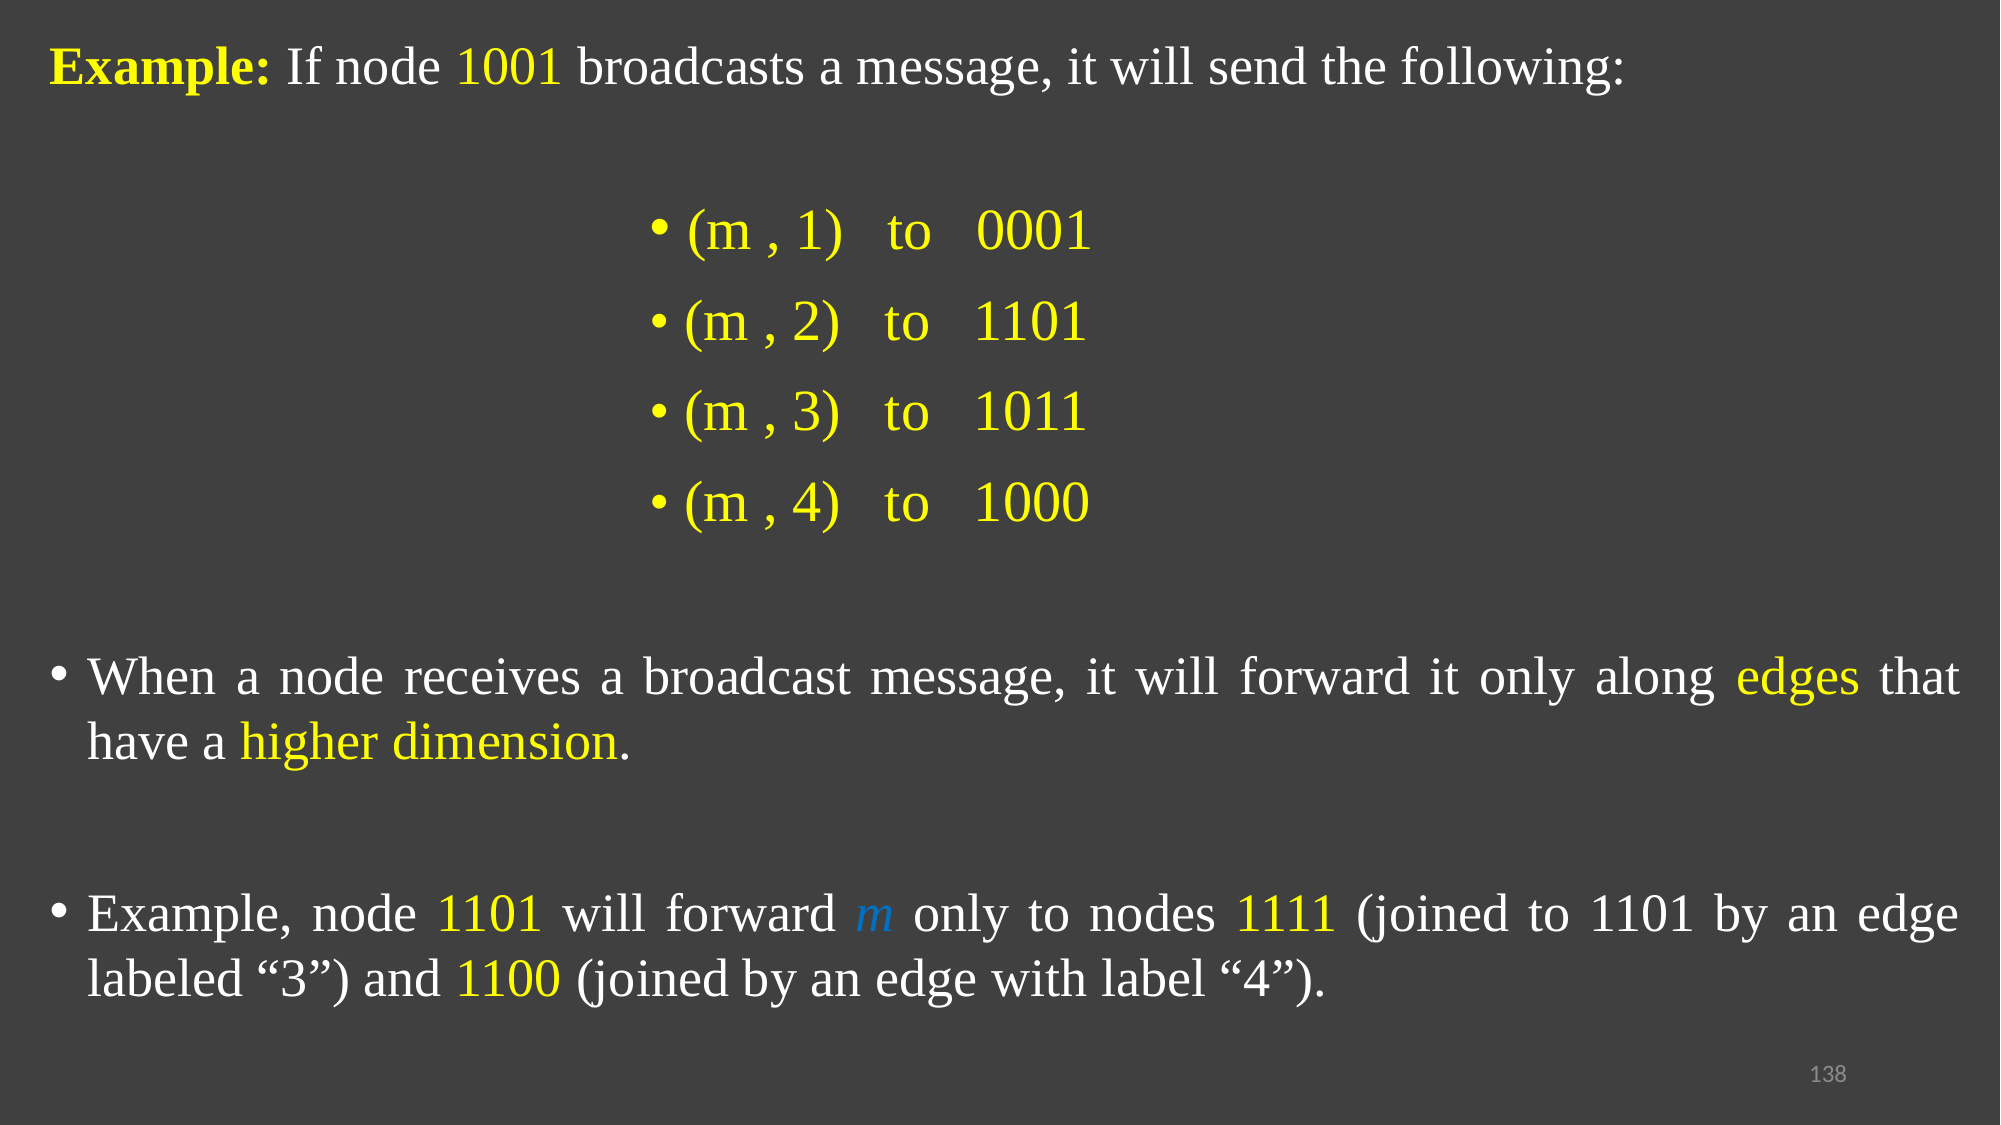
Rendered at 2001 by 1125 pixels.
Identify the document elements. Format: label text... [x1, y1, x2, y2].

slide_number 138 [1412, 1042, 1863, 1103]
list Example: If node 1001 broadcasts a message, it will send the following: (m , 1) to 0001 • (m , 2) to 1101 • (m , 3) to 1011 • (m , 4) to 1000 When a node receives a broadcast message, it will forward it only along edges that have a higher dimension. Example, node 1101 will forward m only to nodes 1111 (joined to 1101 by an edge labeled “3”) and 1100 (joined by an edge with label “4”). [34, 22, 1976, 1103]
